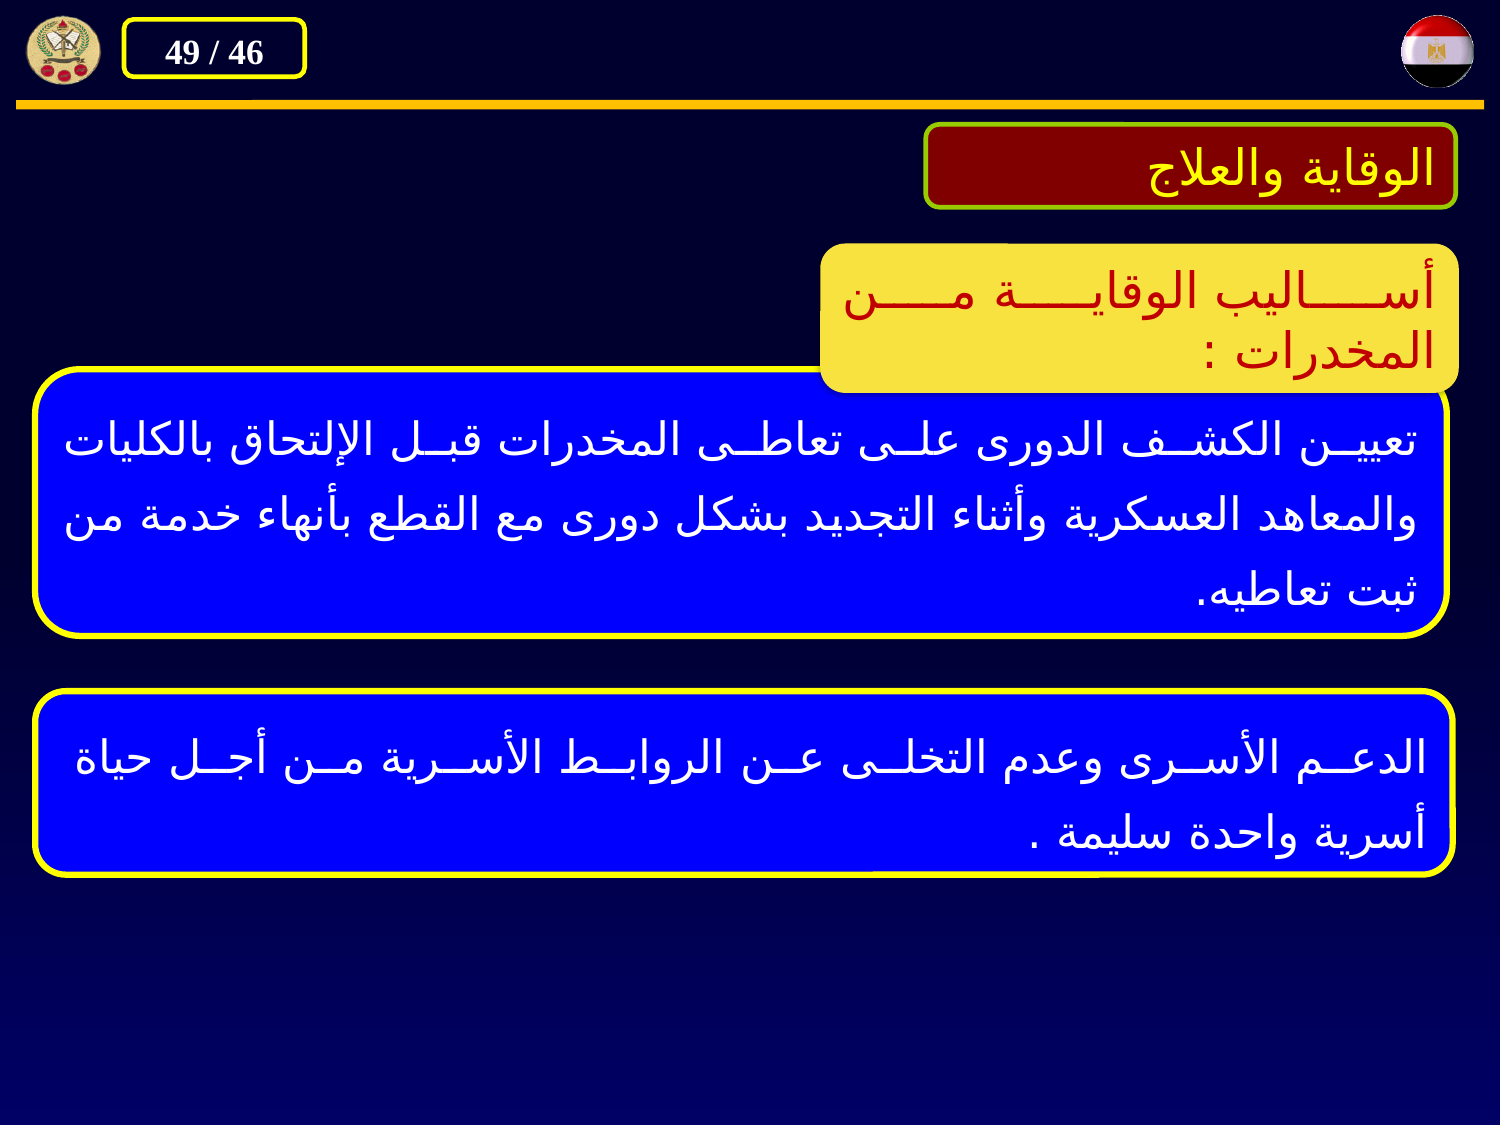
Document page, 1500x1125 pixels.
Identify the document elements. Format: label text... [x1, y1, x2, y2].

text_box أساليب الوقاية من المخدرات : [820, 243, 1459, 393]
text_box الدعم الأسرى وعدم التخلى عن الروابط الأسرية من أجل حياة أسرية واحدة سليمة . [35, 691, 1453, 875]
picture [25, 15, 102, 85]
text_box تعيين الكشف الدورى على تعاطى المخدرات قبل الإلتحاق بالكليات والمعاهد العسكرية وأثناء التجديد بشكل دورى مع القطع بأنهاء خدمة من ثبت تعاطيه. [35, 369, 1447, 636]
text_box الوقاية والعلاج [925, 124, 1456, 208]
picture [1401, 15, 1474, 88]
